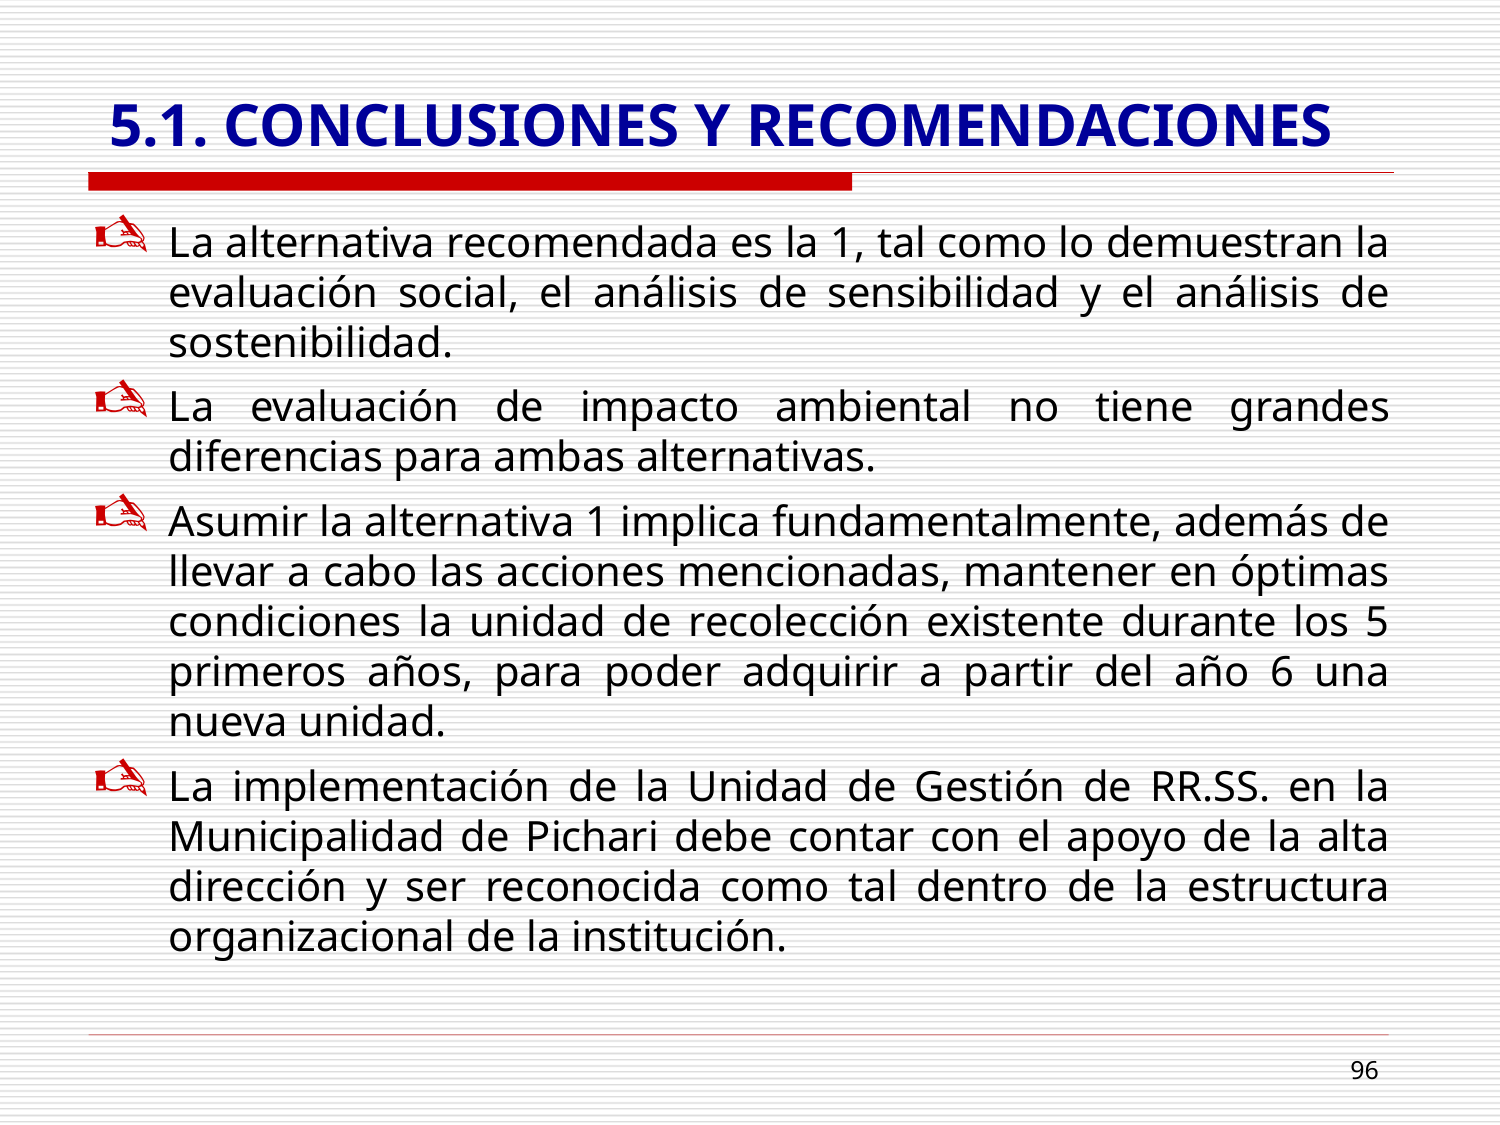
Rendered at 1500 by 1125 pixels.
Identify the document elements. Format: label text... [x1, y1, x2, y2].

slide_number 96 [1068, 1046, 1395, 1125]
list La alternativa recomendada es la 1, tal como lo demuestran la evaluación social, el análisis de sensibilidad y el análisis de sostenibilidad. La evaluación de impacto ambiental no tiene grandes diferencias para ambas alternativas. Asumir la alternativa 1 implica fundamentalmente, además de llevar a cabo las acciones mencionadas, mantener en óptimas condiciones la unidad de recolección existente durante los 5 primeros años, para poder adquirir a partir del año 6 una nueva unidad. La implementación de la Unidad de Gestión de RR.SS. en la Municipalidad de Pichari debe contar con el apoyo de la alta dirección y ser reconocida como tal dentro de la estructura organizacional de la institución. [76, 208, 1406, 1024]
title 5.1. CONCLUSIONES Y RECOMENDACIONES [94, 31, 1407, 166]
picture [0, 0, 1500, 1125]
